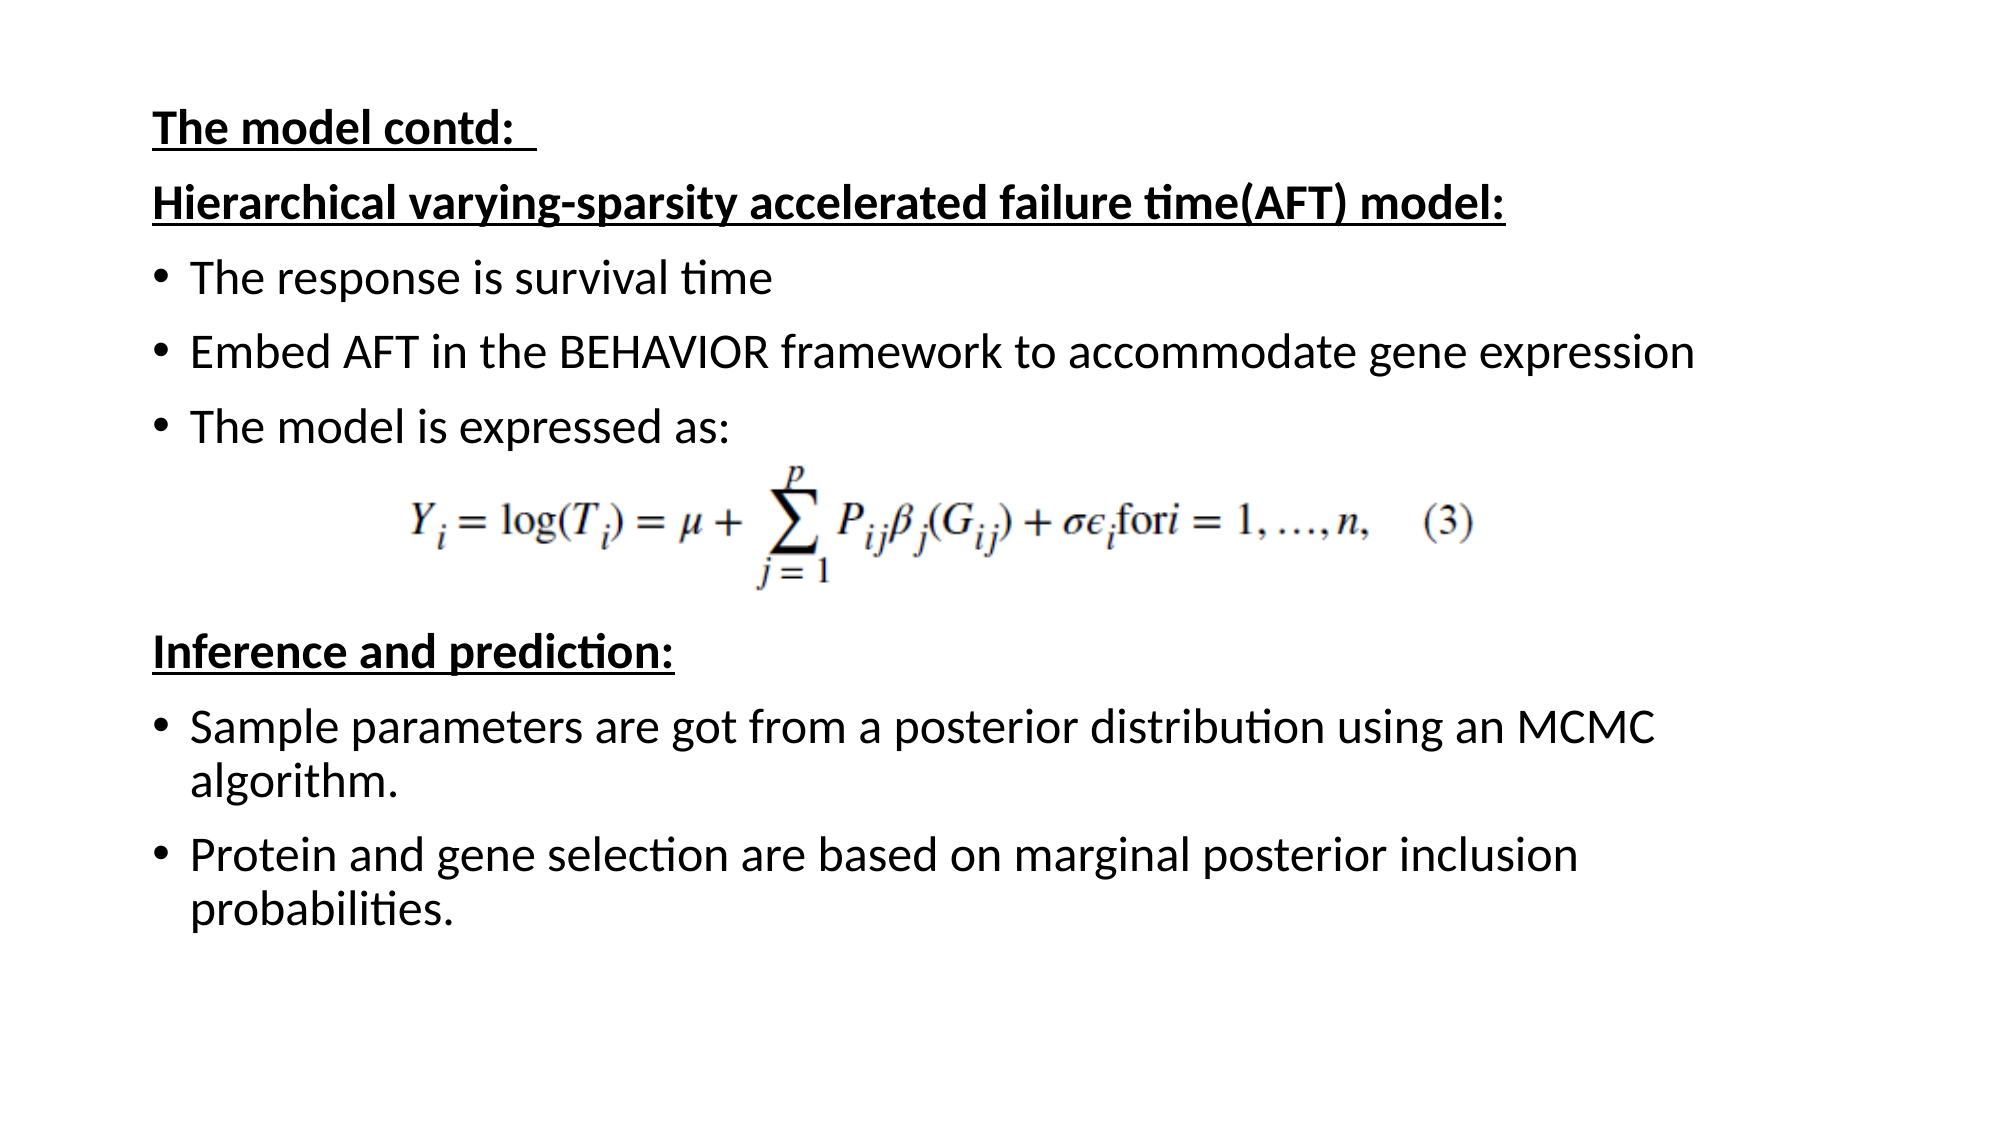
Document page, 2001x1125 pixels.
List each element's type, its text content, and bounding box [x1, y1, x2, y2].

list The model contd: Hierarchical varying-sparsity accelerated failure time(AFT) model: The response is survival time Embed AFT in the BEHAVIOR framework to accommodate gene expression The model is expressed as: Inference and prediction: Sample parameters are got from a posterior distribution using an MCMC algorithm. Protein and gene selection are based on marginal posterior inclusion probabilities. [137, 93, 1863, 1088]
picture [395, 452, 1494, 606]
